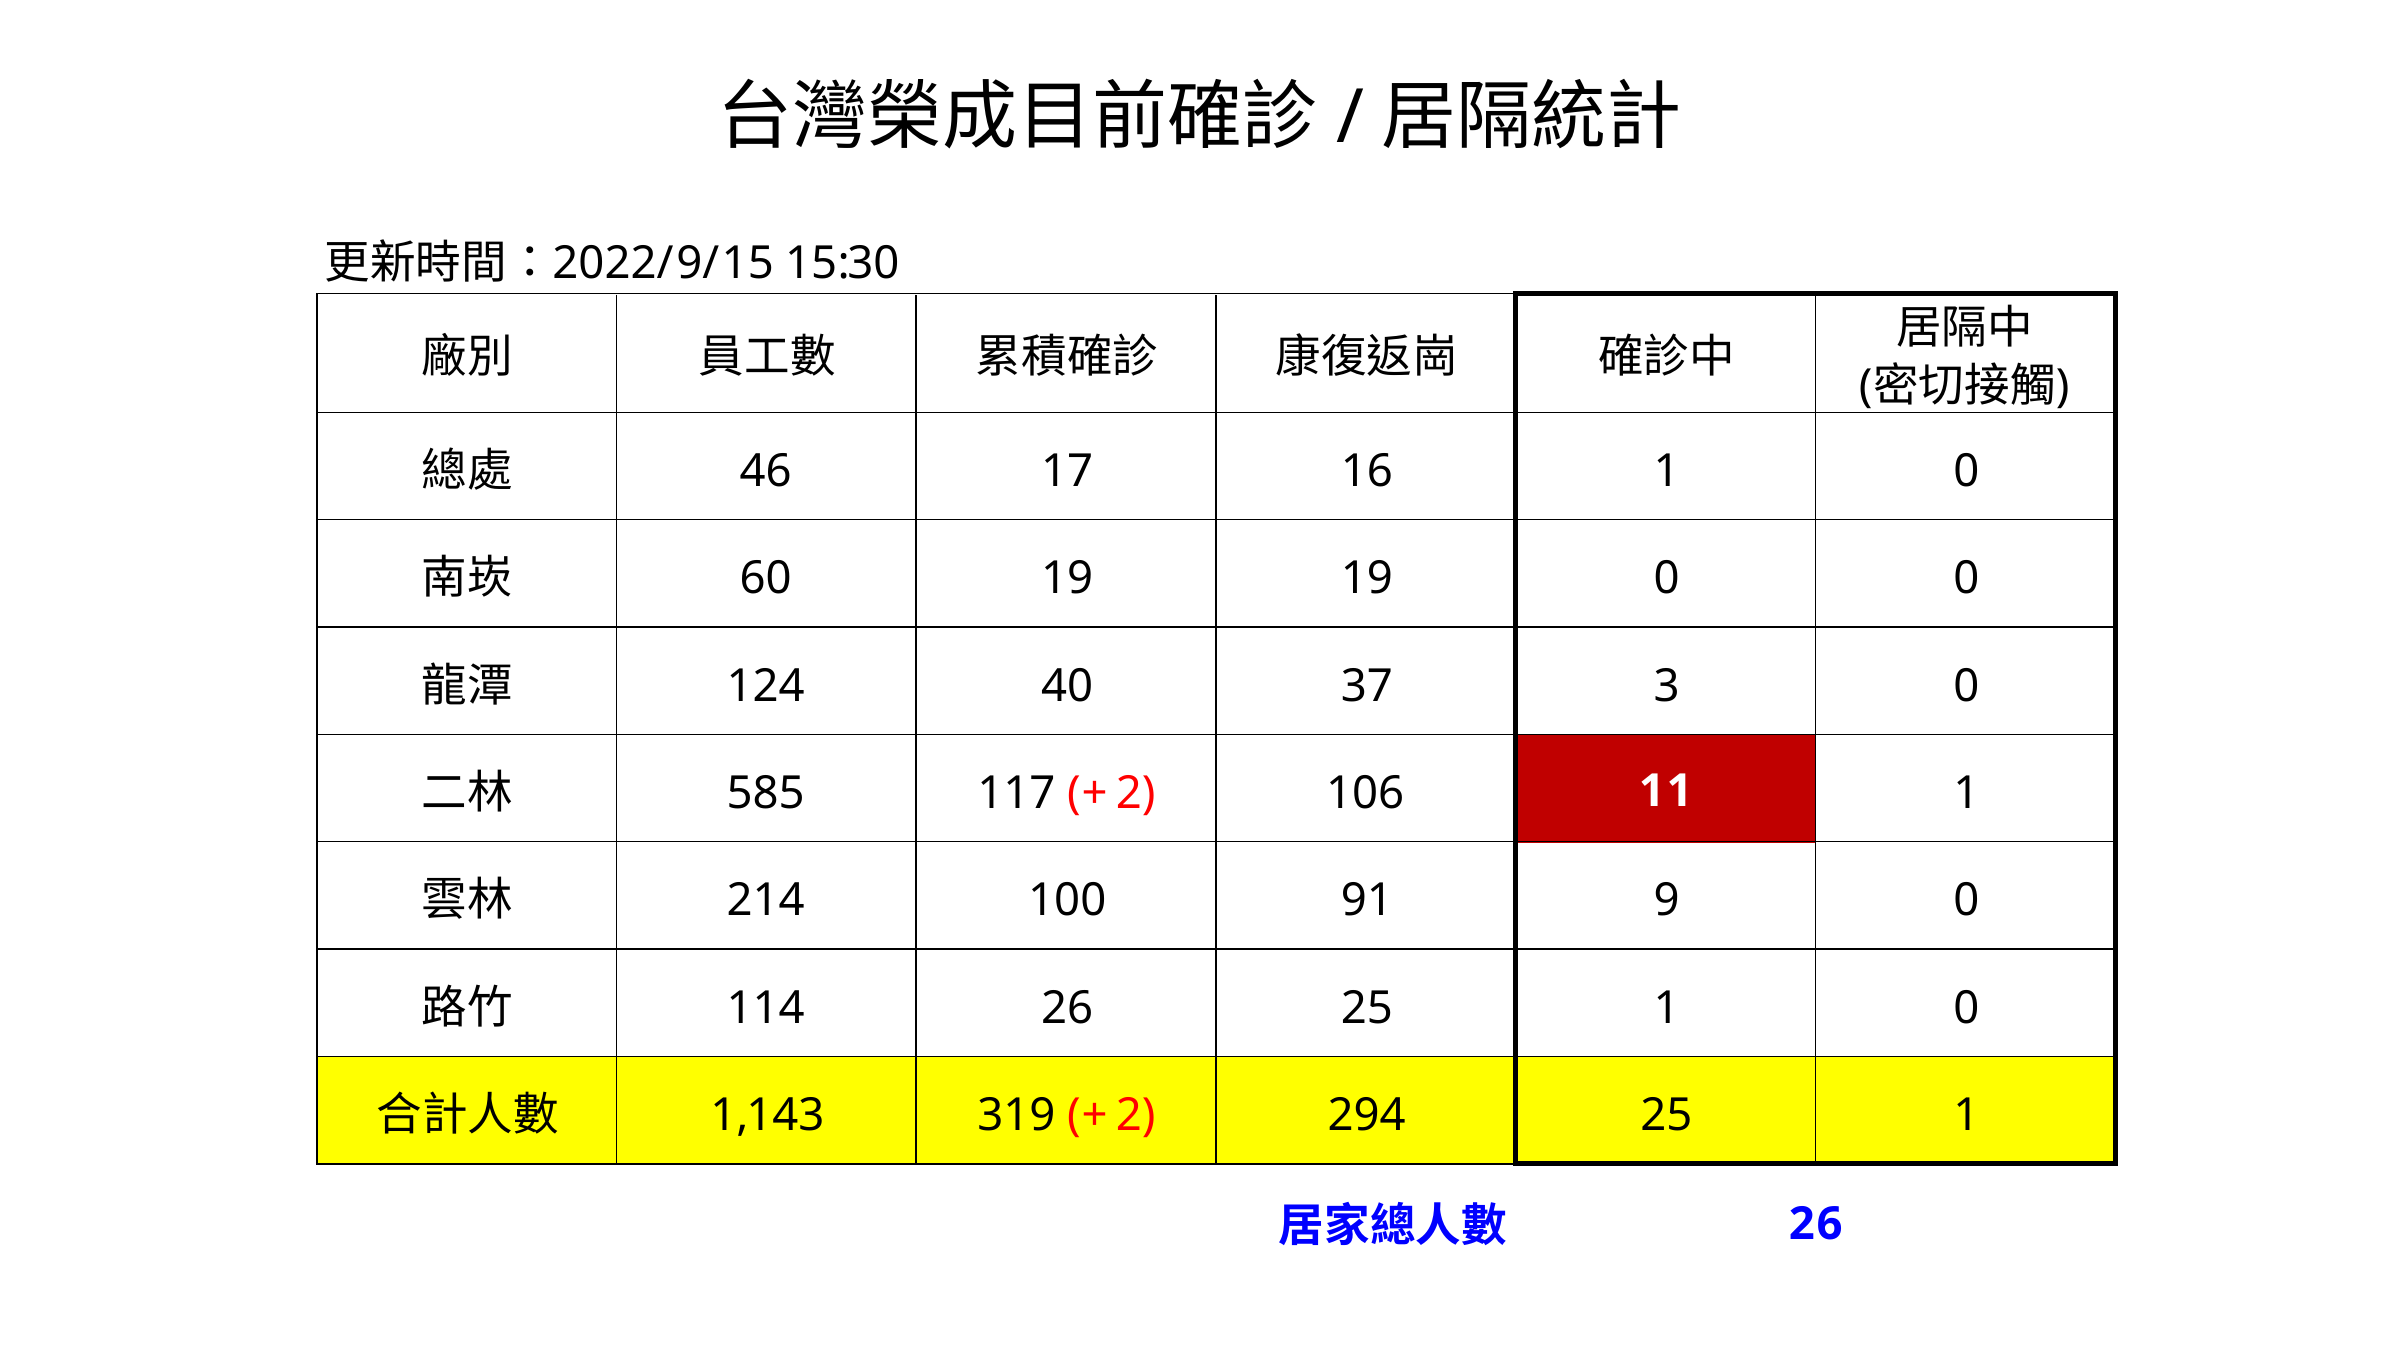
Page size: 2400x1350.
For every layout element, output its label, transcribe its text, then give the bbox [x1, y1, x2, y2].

picture [315, 172, 2208, 1305]
text_box 台灣榮成目前確診/居隔統計 [703, 59, 1697, 165]
